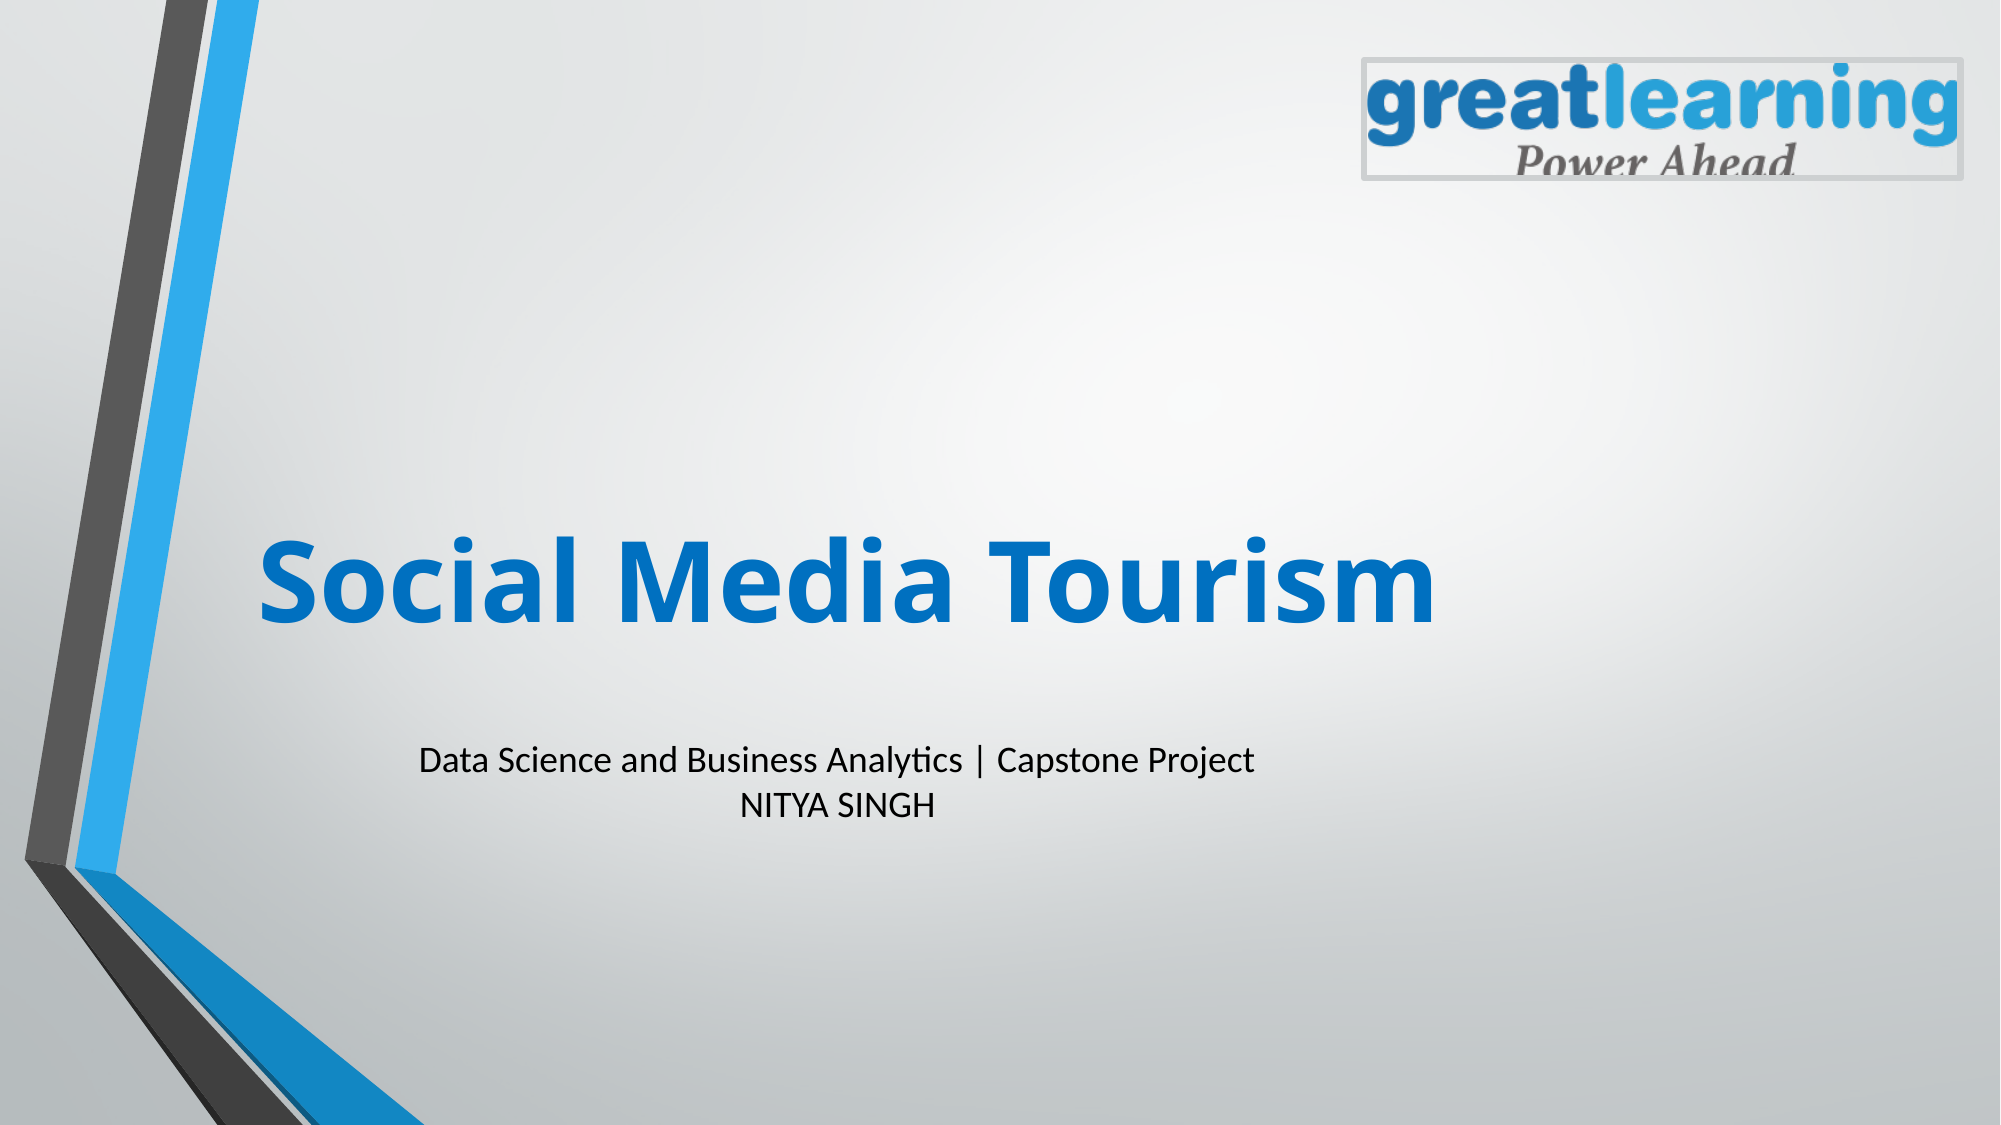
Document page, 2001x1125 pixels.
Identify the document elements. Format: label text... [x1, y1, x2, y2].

title Social Media Tourism [224, 494, 320, 653]
picture [1367, 62, 1958, 176]
list Data Science and Business Analytics | Capstone Project NITYA SINGH [320, 453, 1355, 1107]
title Social Media Tourism [1355, 494, 1474, 653]
